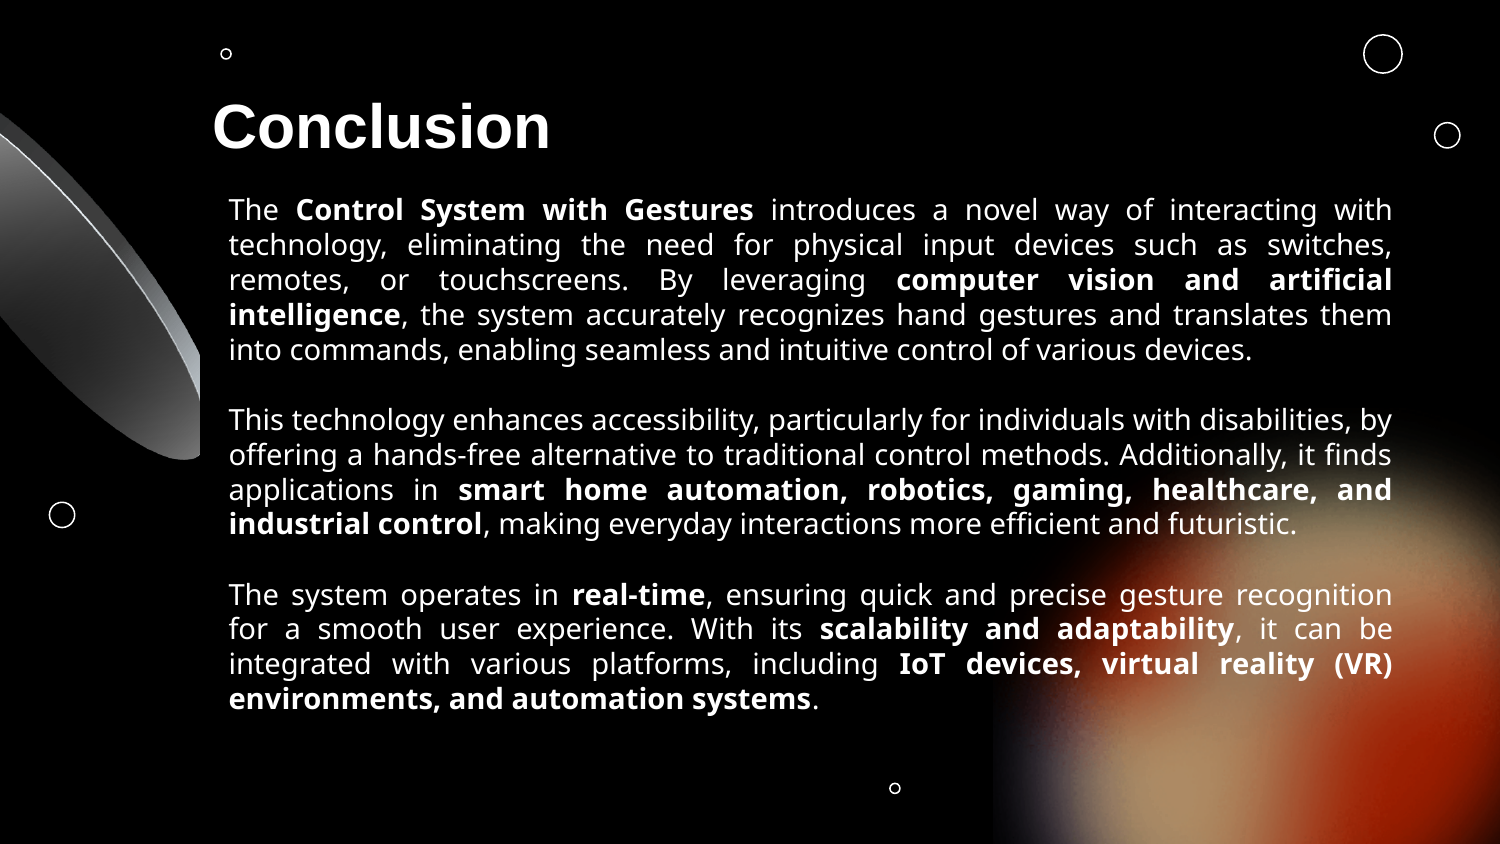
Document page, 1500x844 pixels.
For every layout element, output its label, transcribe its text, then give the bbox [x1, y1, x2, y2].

title Conclusion [197, 88, 887, 177]
picture [993, 408, 1500, 844]
subtitle The Control System with Gestures introduces a novel way of interacting with technology, eliminating the need for physical input devices such as switches, remotes, or touchscreens. By leveraging computer vision and artificial intelligence, the system accurately recognizes hand gestures and translates them into commands, enabling seamless and intuitive control of various devices. This technology enhances accessibility, particularly for individuals with disabilities, by offering a hands-free alternative to traditional control methods. Additionally, it finds applications in smart home automation, robotics, gaming, healthcare, and industrial control, making everyday interactions more efficient and futuristic. The system operates in real-time, ensuring quick and precise gesture recognition for a smooth user experience. With its scalability and adaptability, it can be integrated with various platforms, including IoT devices, virtual reality (VR) environments, and automation systems. [213, 176, 1409, 756]
picture [0, 79, 200, 460]
